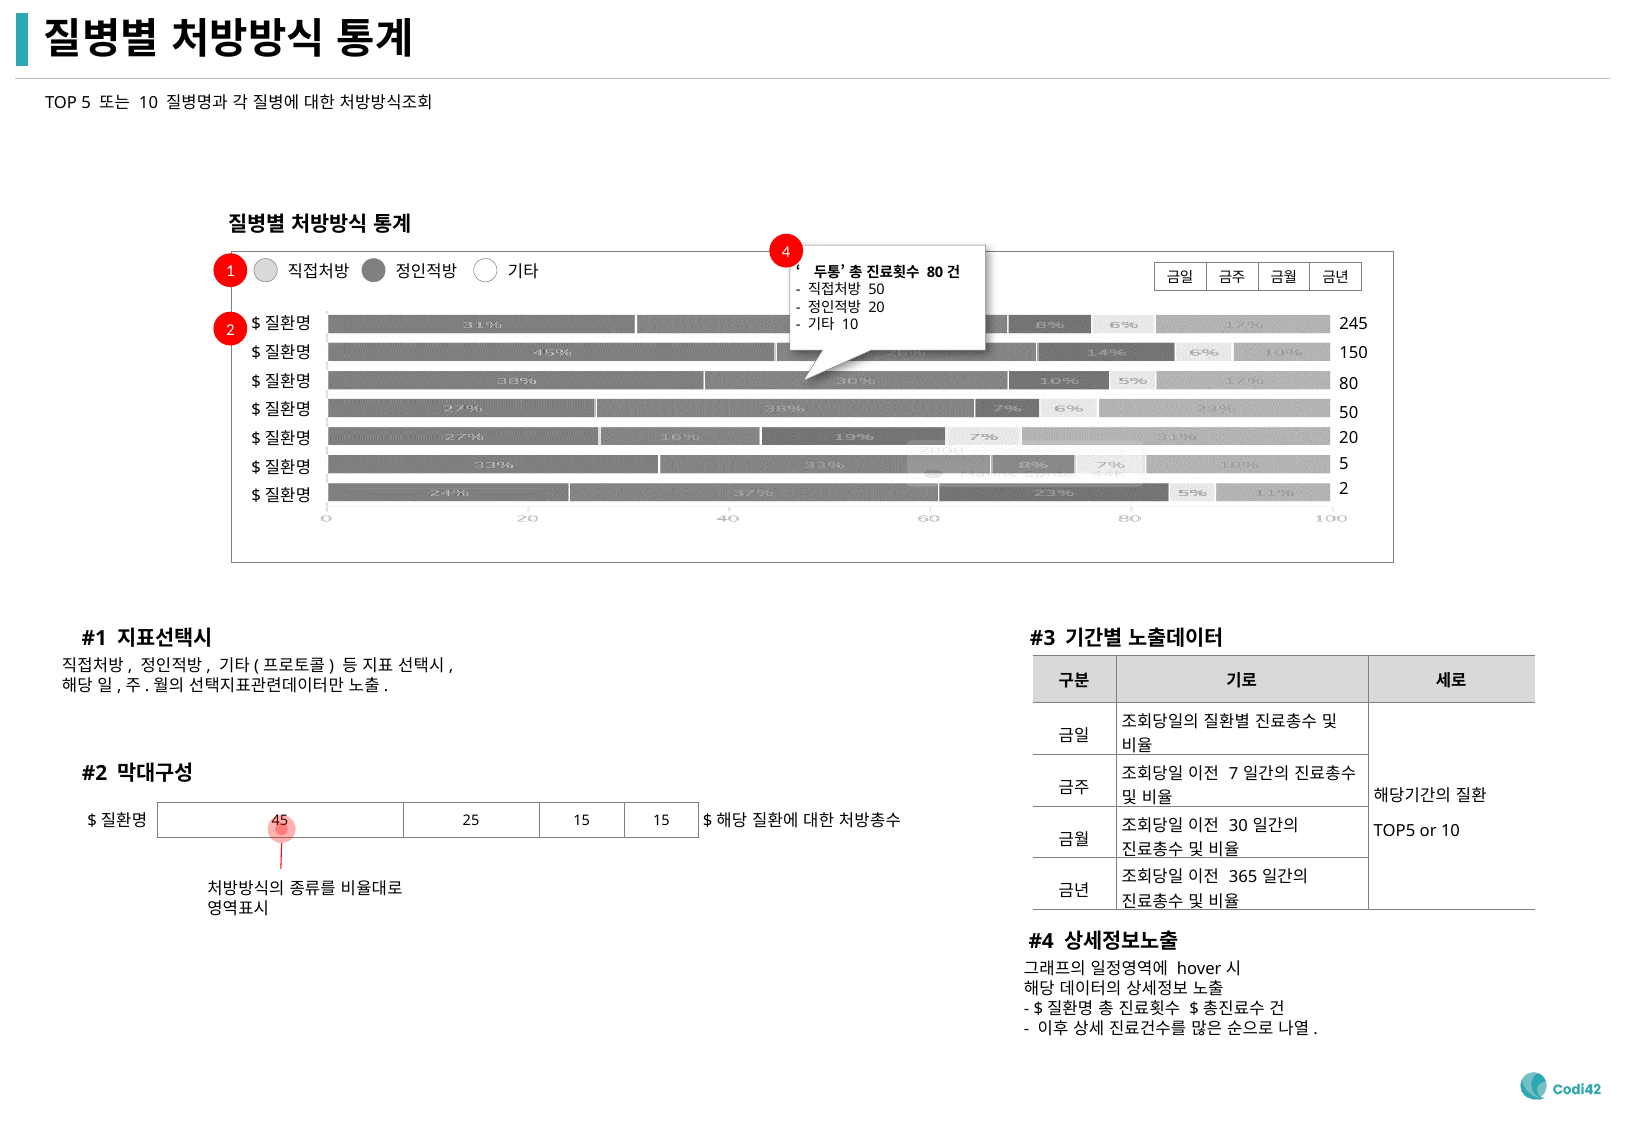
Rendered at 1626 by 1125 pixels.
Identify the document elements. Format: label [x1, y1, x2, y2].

text_box [1029, 624, 1224, 650]
text_box [212, 210, 1394, 563]
table_header [1369, 656, 1535, 702]
table_cell [1033, 807, 1116, 857]
text_box [1028, 927, 1179, 953]
table_cell [1117, 807, 1368, 857]
text_box [207, 877, 408, 918]
table_cell [1033, 703, 1116, 754]
table_header [1033, 656, 1116, 702]
list [45, 91, 1610, 112]
text_box [81, 624, 213, 650]
text_box [702, 809, 902, 830]
text_box [61, 654, 454, 695]
table_cell [1033, 755, 1116, 806]
text_box [156, 801, 699, 856]
table_cell [1033, 858, 1116, 909]
text_box [1023, 957, 1318, 1038]
table_cell [1117, 858, 1368, 909]
table_header [1117, 656, 1368, 702]
text_box [81, 759, 194, 785]
picture [1519, 1071, 1601, 1100]
table_cell [1117, 755, 1368, 806]
text_box [87, 809, 148, 830]
table_cell [1117, 703, 1368, 754]
title [28, 14, 1431, 67]
table_cell [1369, 703, 1535, 909]
